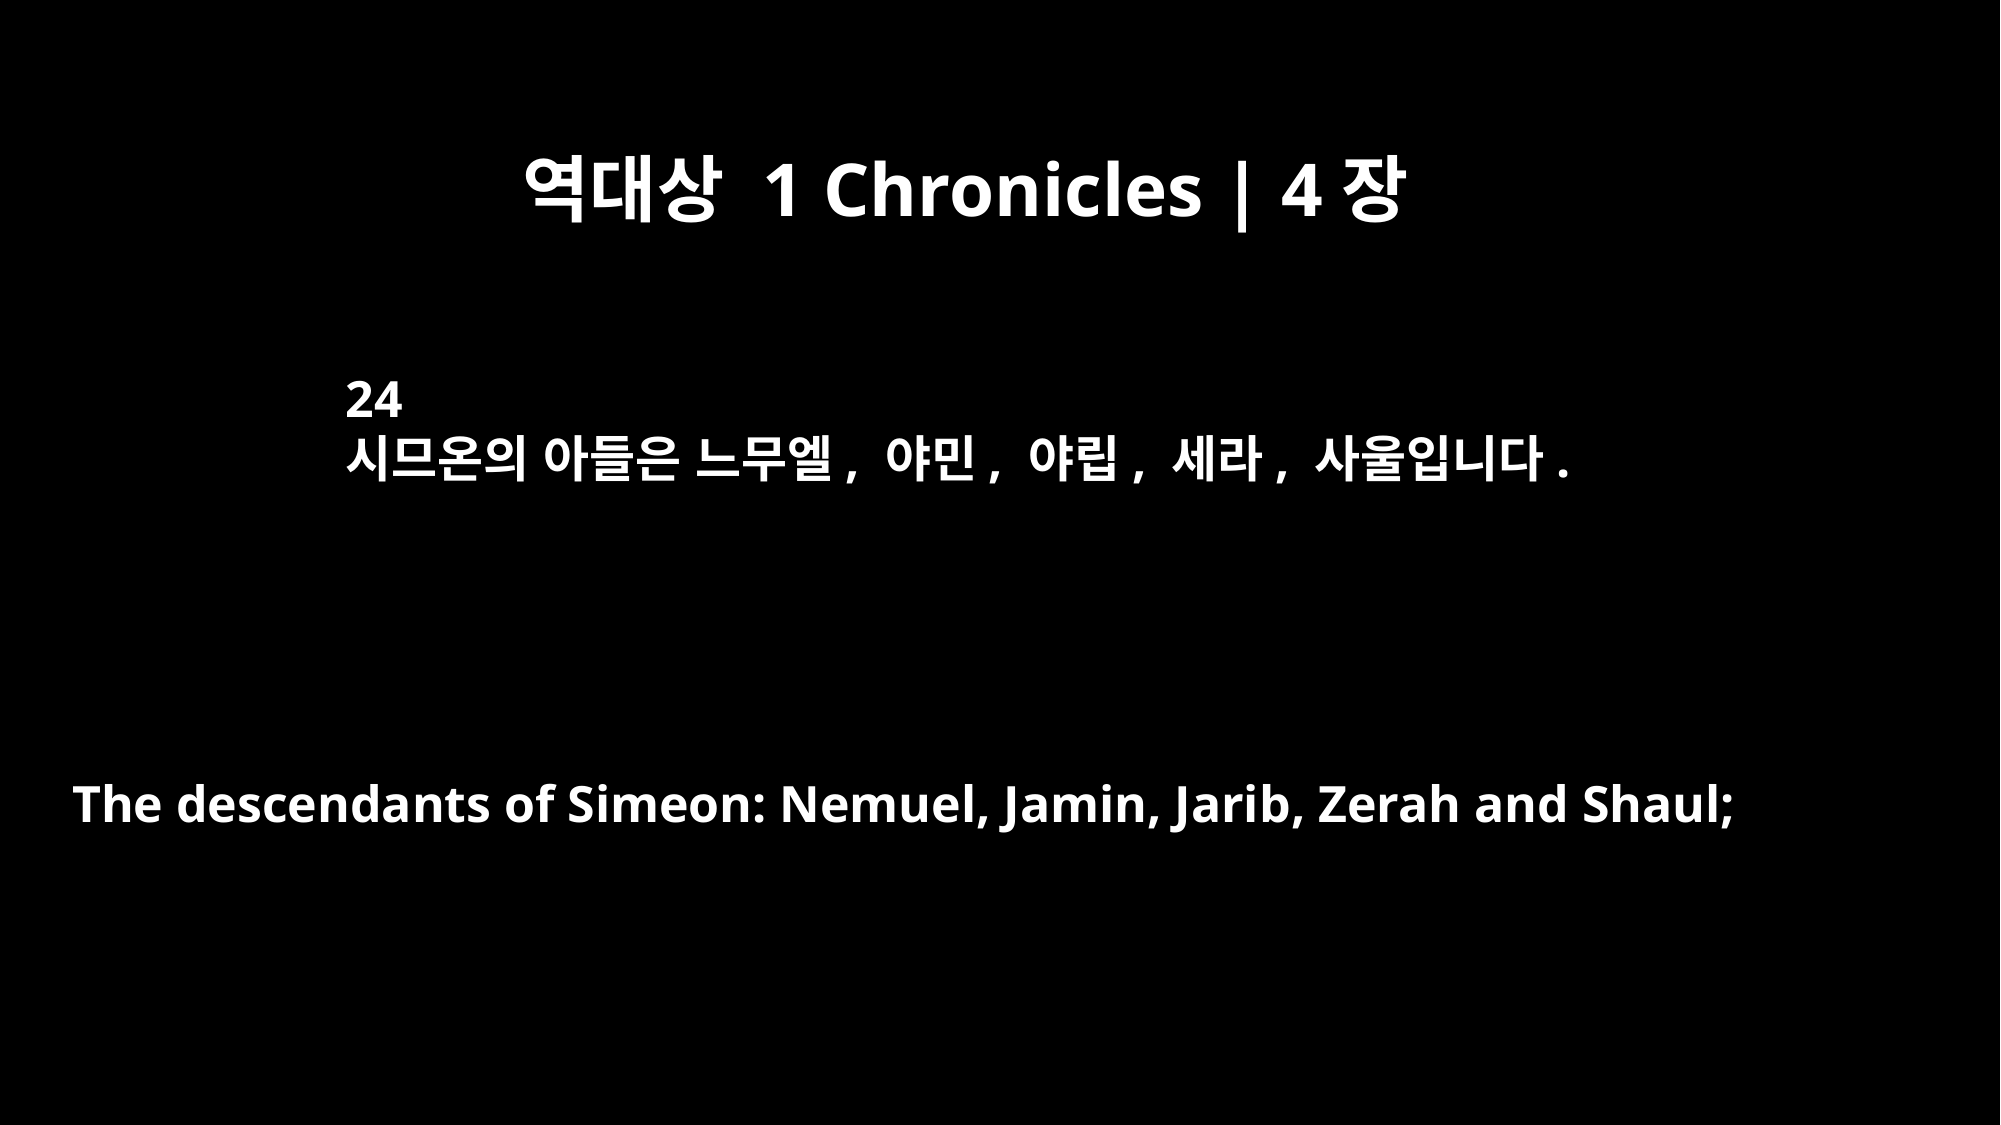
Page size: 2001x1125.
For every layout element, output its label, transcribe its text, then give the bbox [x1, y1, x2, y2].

text_box 24 시므온의 아들은 느무엘, 야민, 야립, 세라, 사울입니다. [331, 359, 1586, 495]
text_box The descendants of Simeon: Nemuel, Jamin, Jarib, Zerah and Shaul; [57, 764, 1751, 840]
text_box 역대상 1 Chronicles | 4장 [507, 136, 1424, 239]
